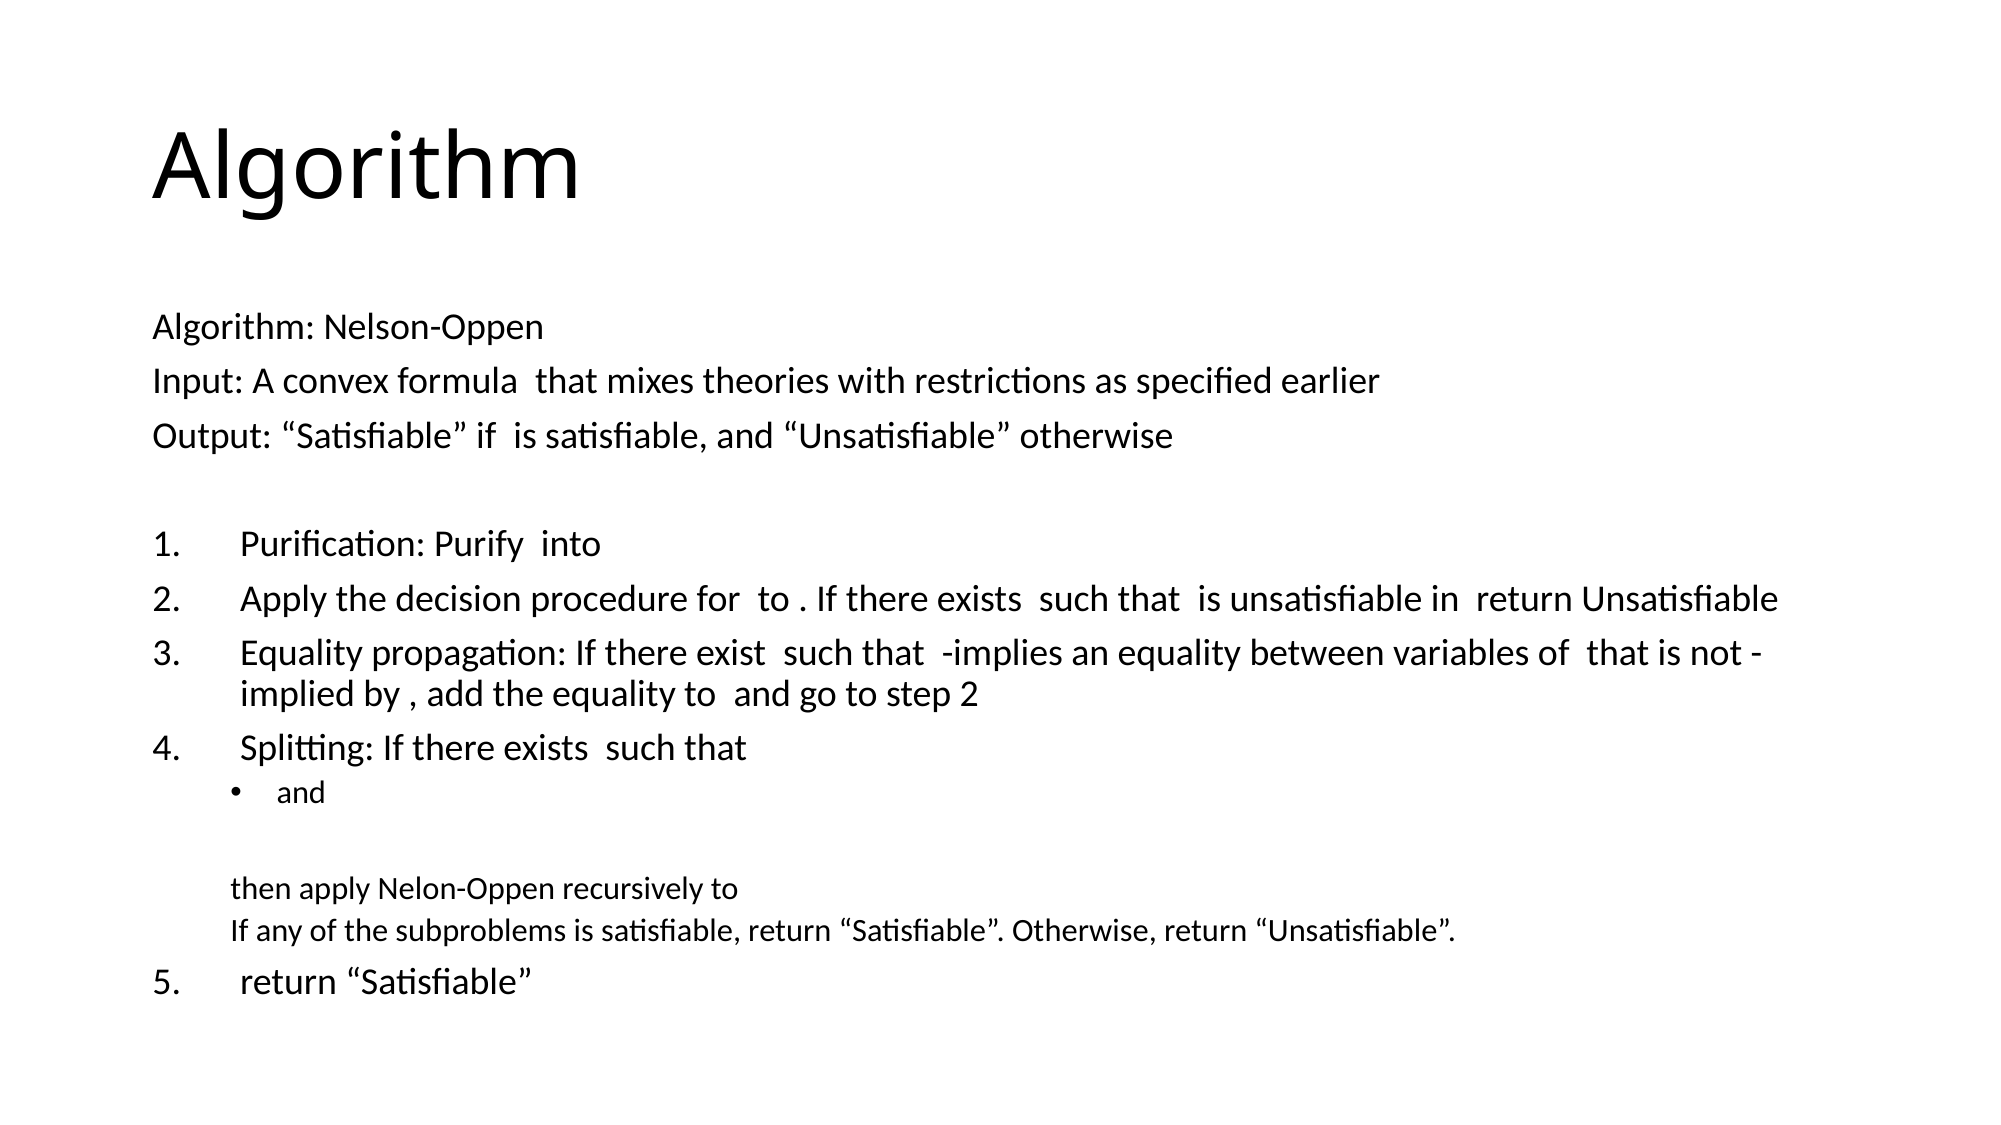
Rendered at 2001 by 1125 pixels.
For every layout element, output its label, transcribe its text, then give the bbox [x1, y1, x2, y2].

title Algorithm [137, 59, 1863, 278]
